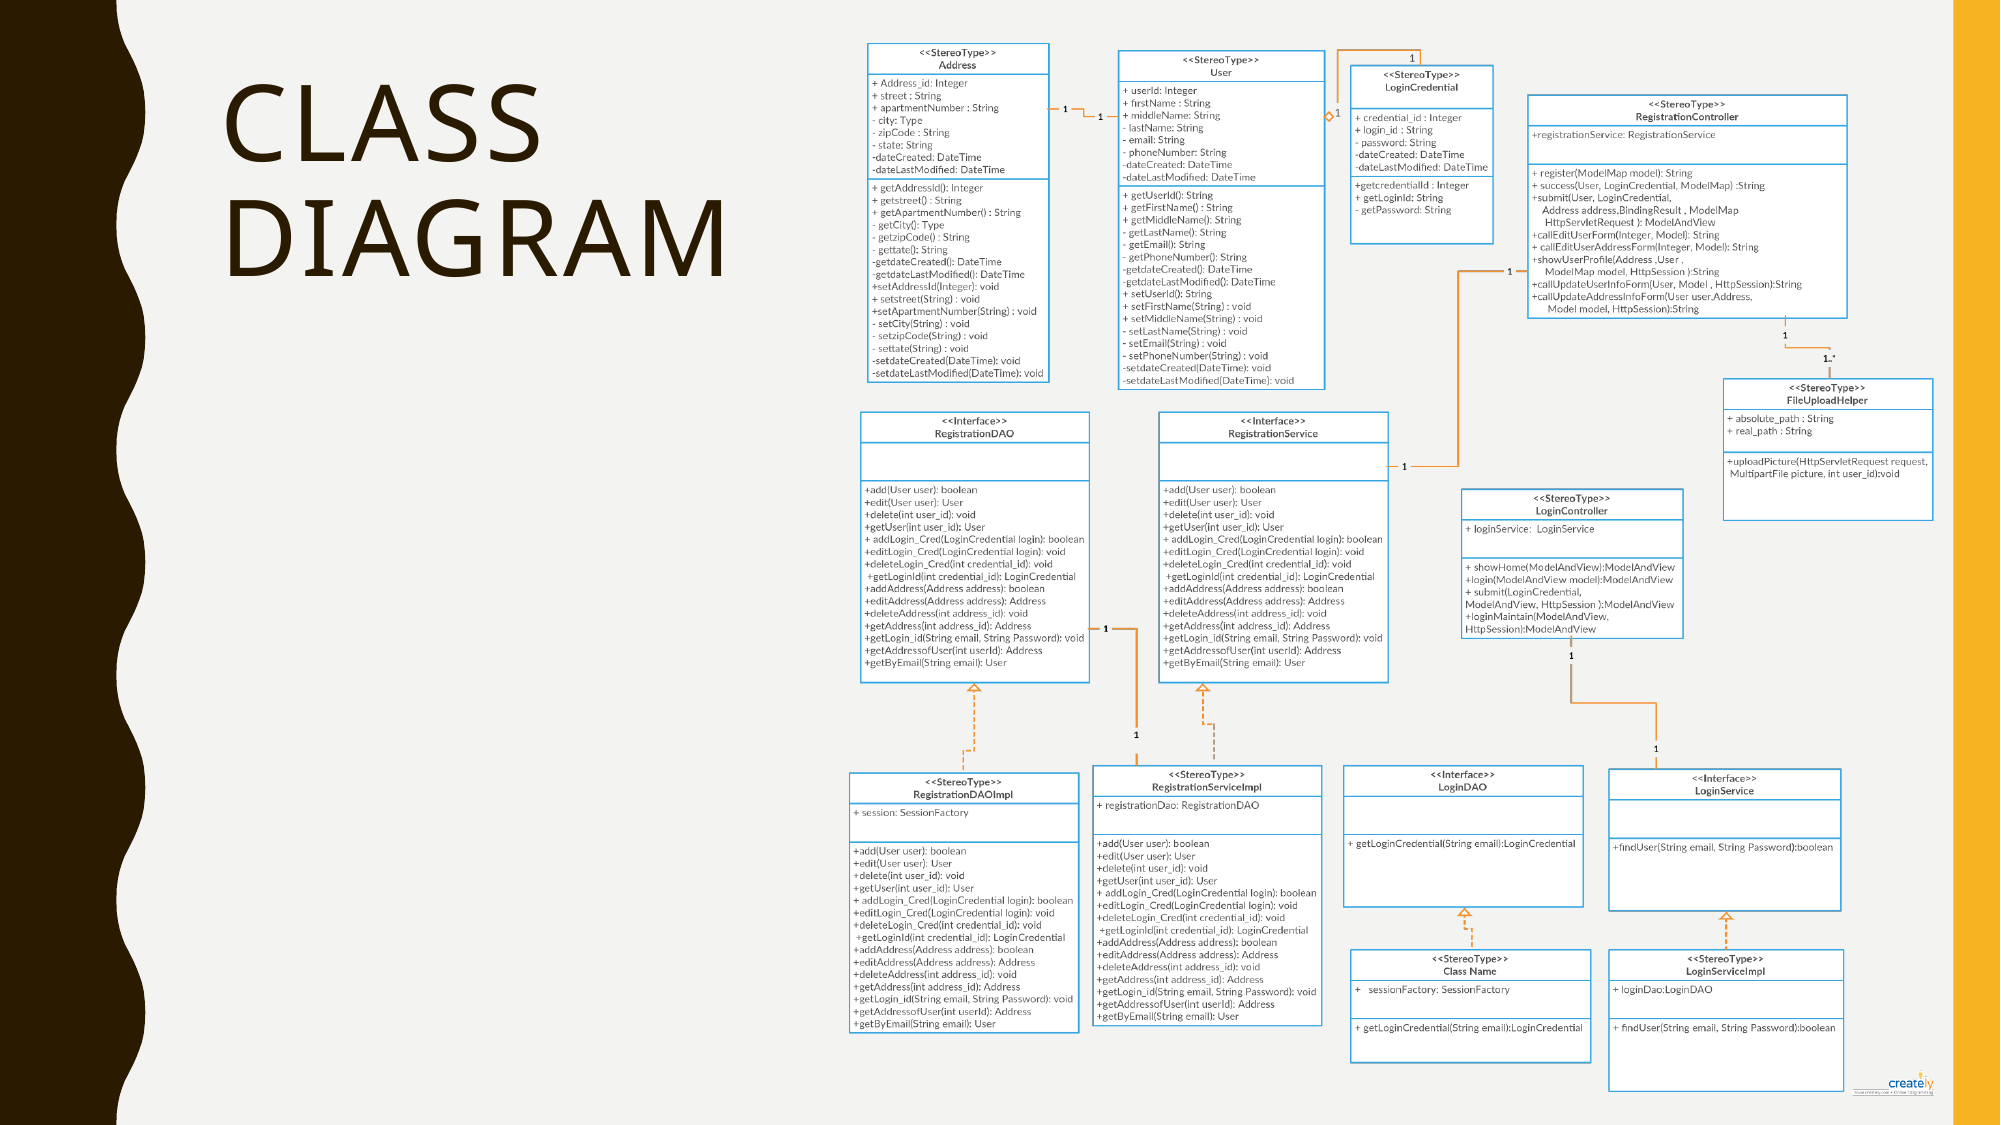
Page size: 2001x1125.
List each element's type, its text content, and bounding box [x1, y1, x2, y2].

text_box [0, 0, 2000, 75]
title Class diagram [205, 75, 843, 308]
picture [843, 37, 1938, 1098]
